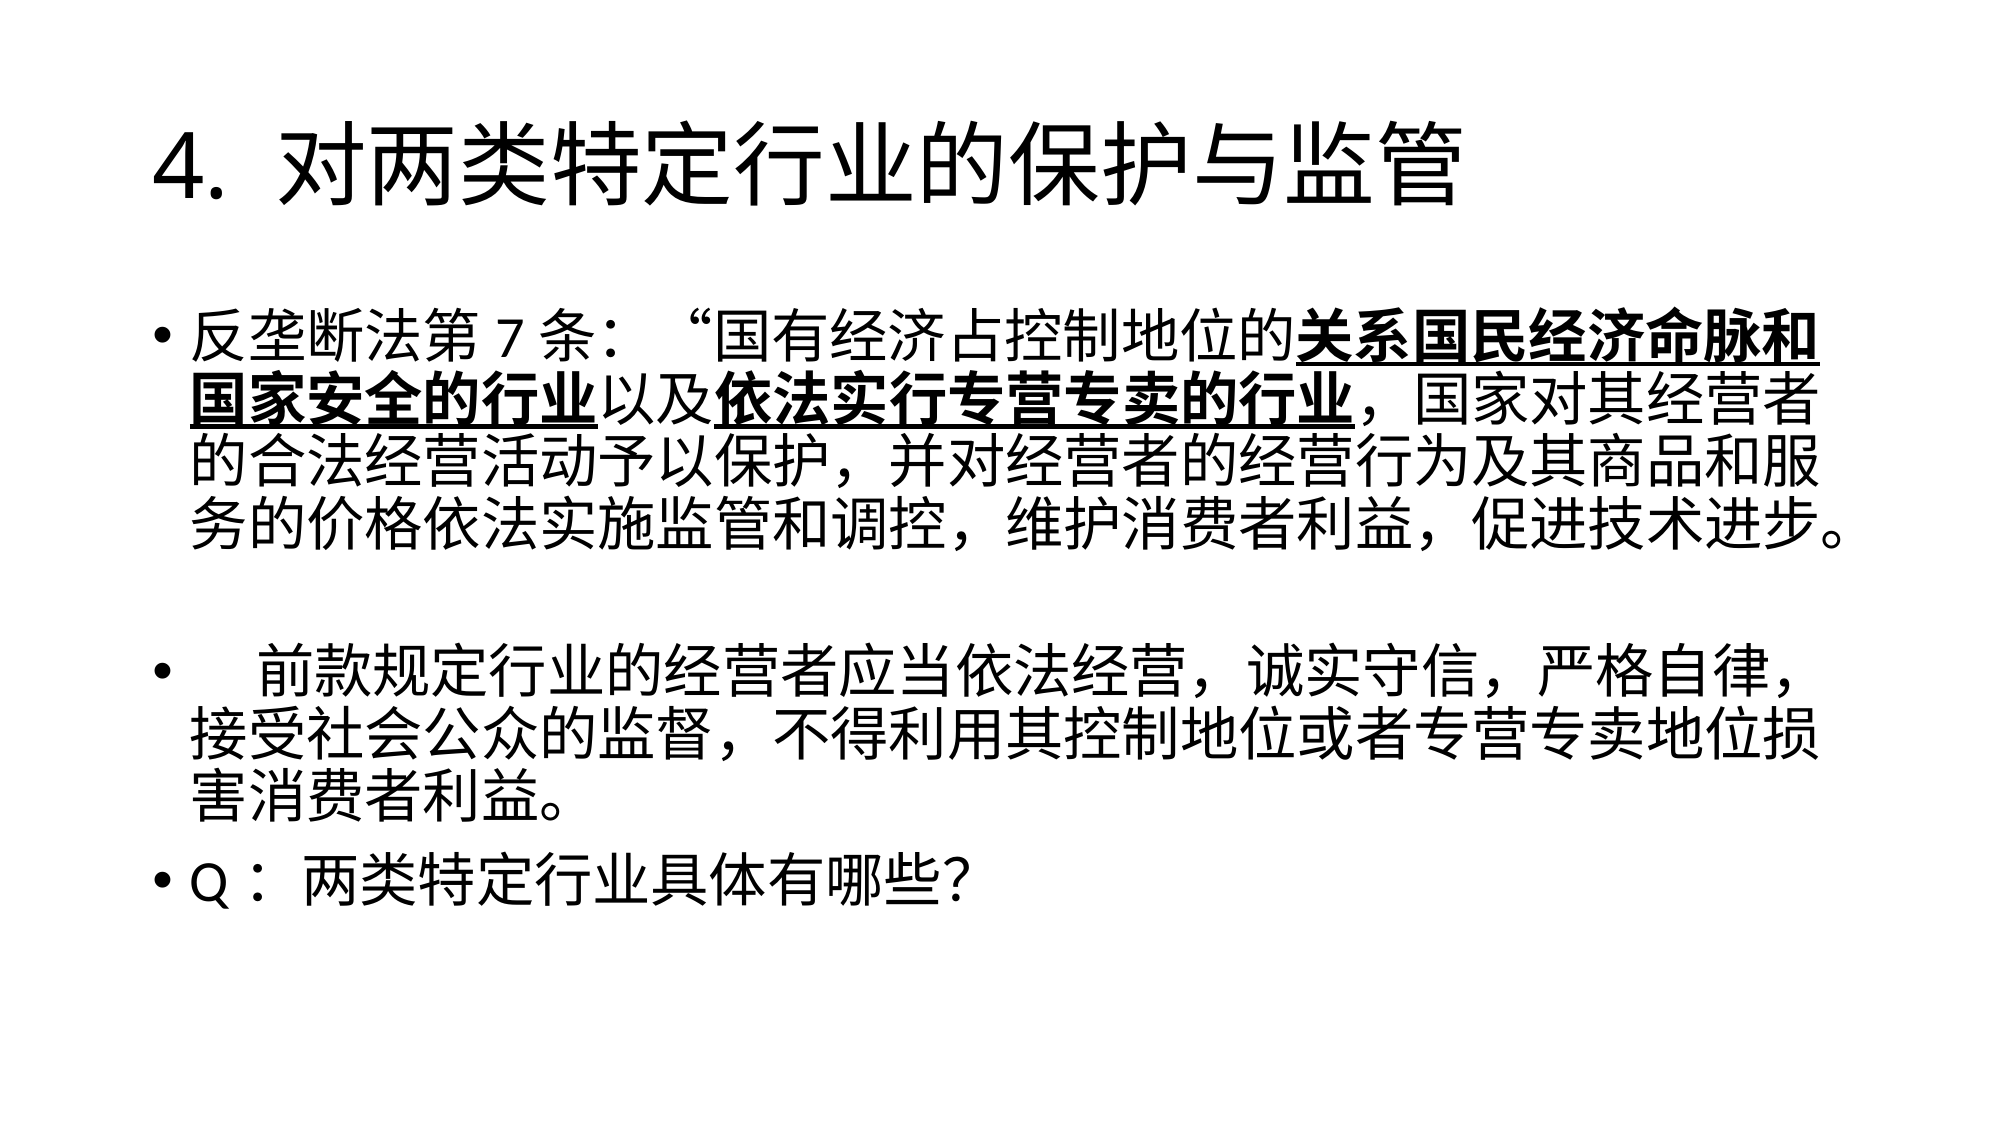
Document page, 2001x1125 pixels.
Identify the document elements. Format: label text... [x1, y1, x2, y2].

title 4. 对两类特定行业的保护与监管 [137, 59, 1863, 278]
list 反垄断法第7条：“国有经济占控制地位的关系国民经济命脉和国家安全的行业以及依法实行专营专卖的行业，国家对其经营者的合法经营活动予以保护，并对经营者的经营行为及其商品和服务的价格依法实施监管和调控，维护消费者利益，促进技术进步。 前款规定行业的经营者应当依法经营，诚实守信，严格自律，接受社会公众的监督，不得利用其控制地位或者专营专卖地位损害消费者利益。 Q：两类特定行业具体有哪些？ [137, 299, 1863, 1014]
